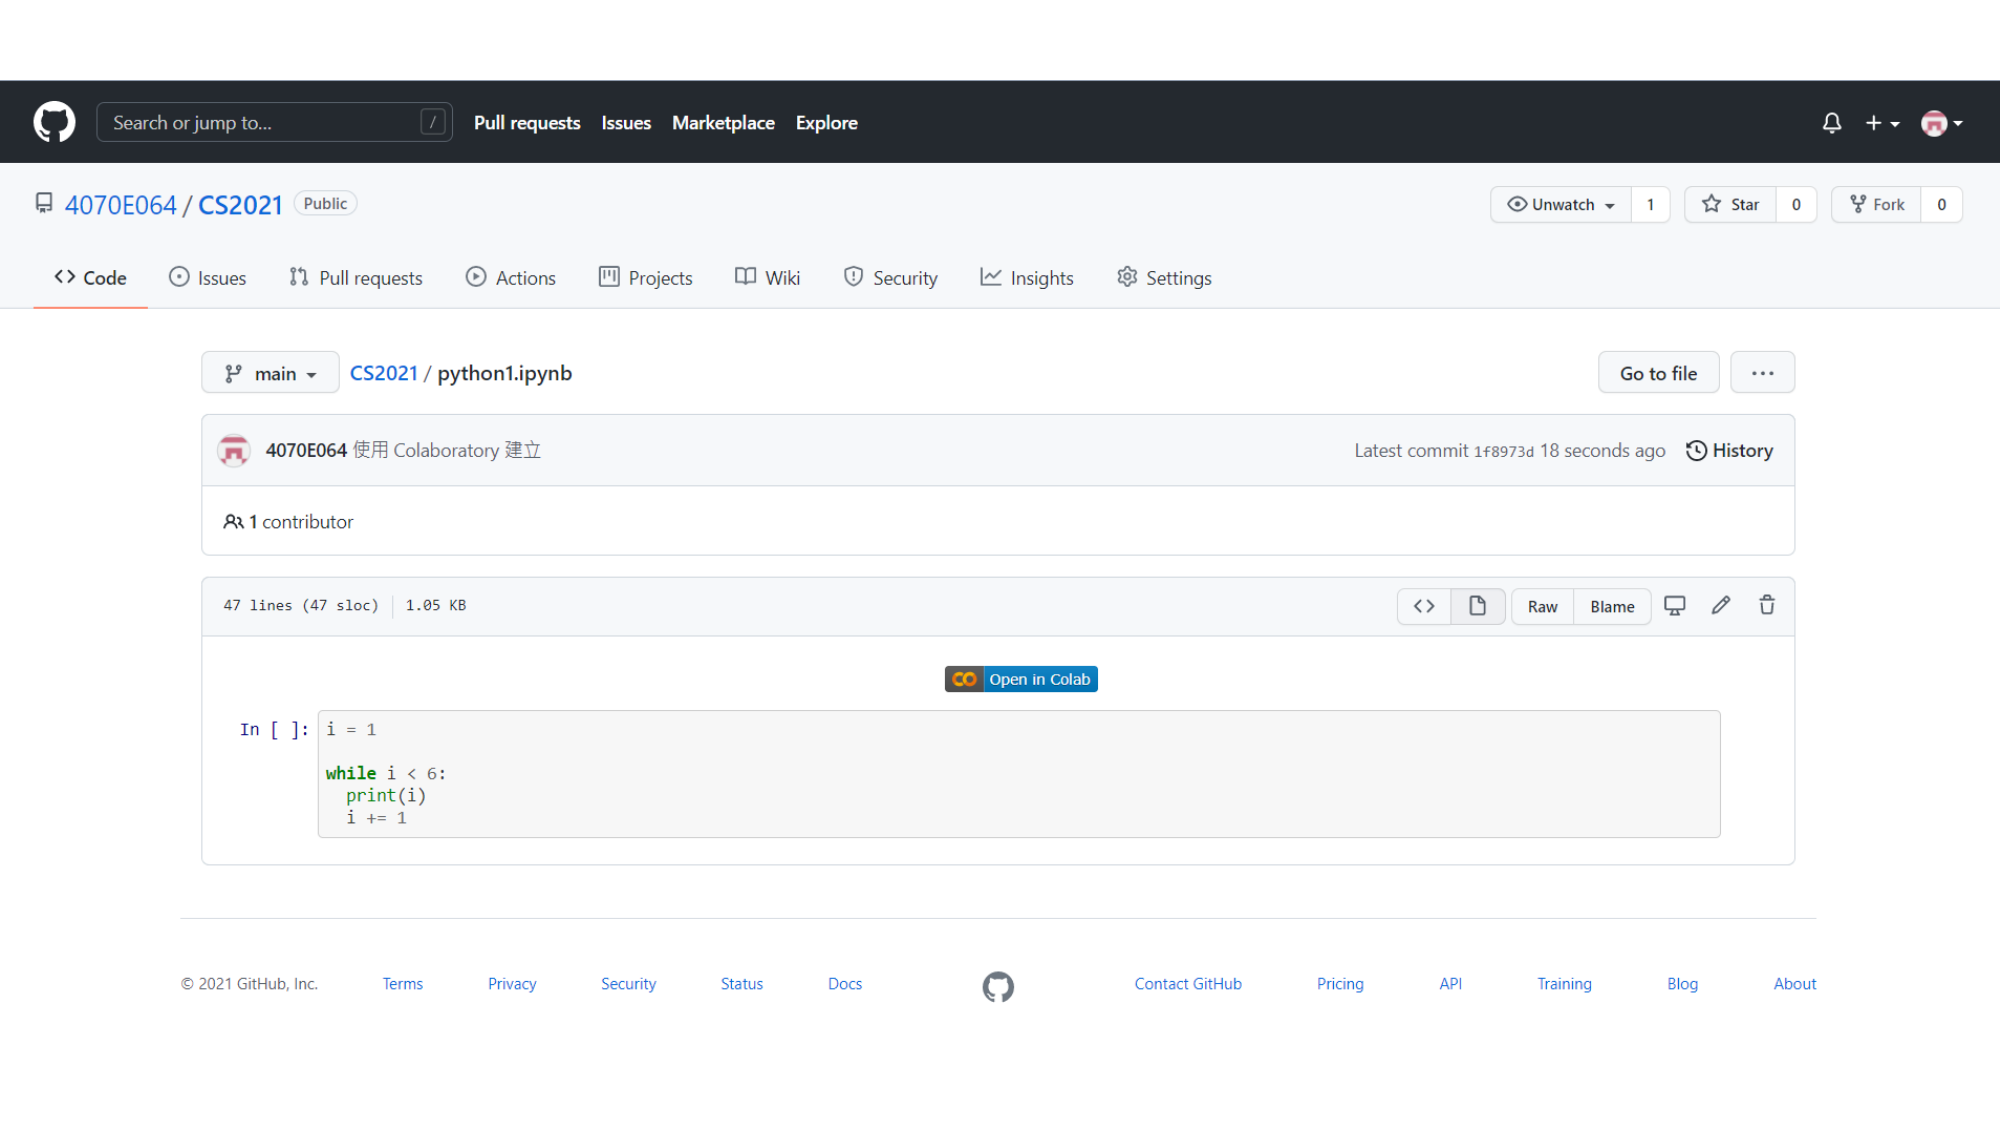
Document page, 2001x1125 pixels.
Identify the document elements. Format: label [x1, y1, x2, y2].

picture [0, 80, 2000, 1045]
